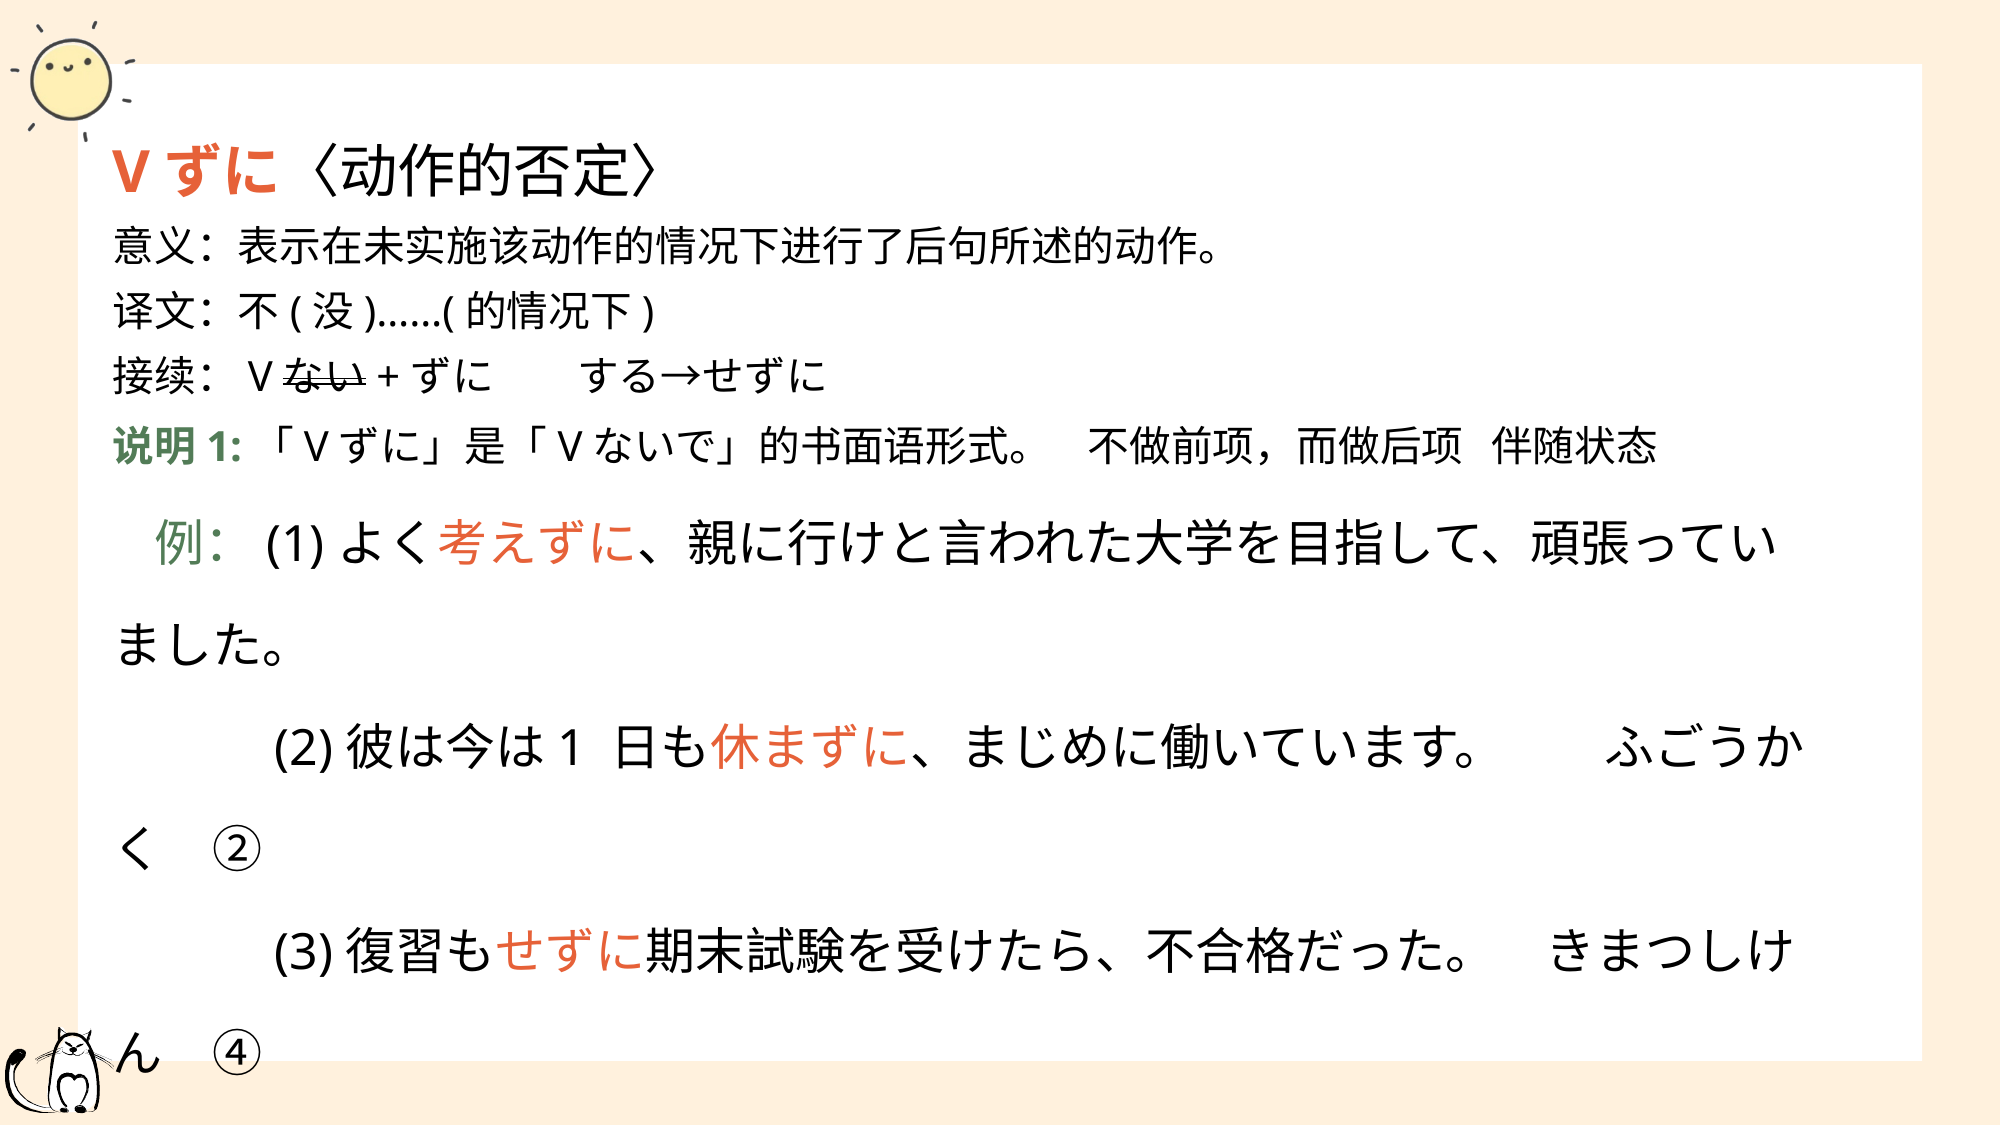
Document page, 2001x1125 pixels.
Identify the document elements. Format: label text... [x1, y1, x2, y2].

text_box Vずに〈动作的否定〉 意义：表示在未实施该动作的情况下进行了后句所述的动作。 译文：不(没)……(的情况下) 接续：Vない+ずに する→せずに 说明1:「Vずに」是「Vないで」的书面语形式。 不做前项，而做后项 伴随状态 例：(1)よく考えずに、親に行けと言われた大学を目指して、頑張っていました。 (2)彼は今は1 日も休まずに、まじめに働いています。 ふごうかく ② (3)復習もせずに期末試験を受けたら、不合格だった。 きまつしけん ④ (4)この仕事は、誰にも手伝ってもらわずに、自分でしました。 [97, 106, 1836, 1125]
picture [0, 0, 162, 155]
